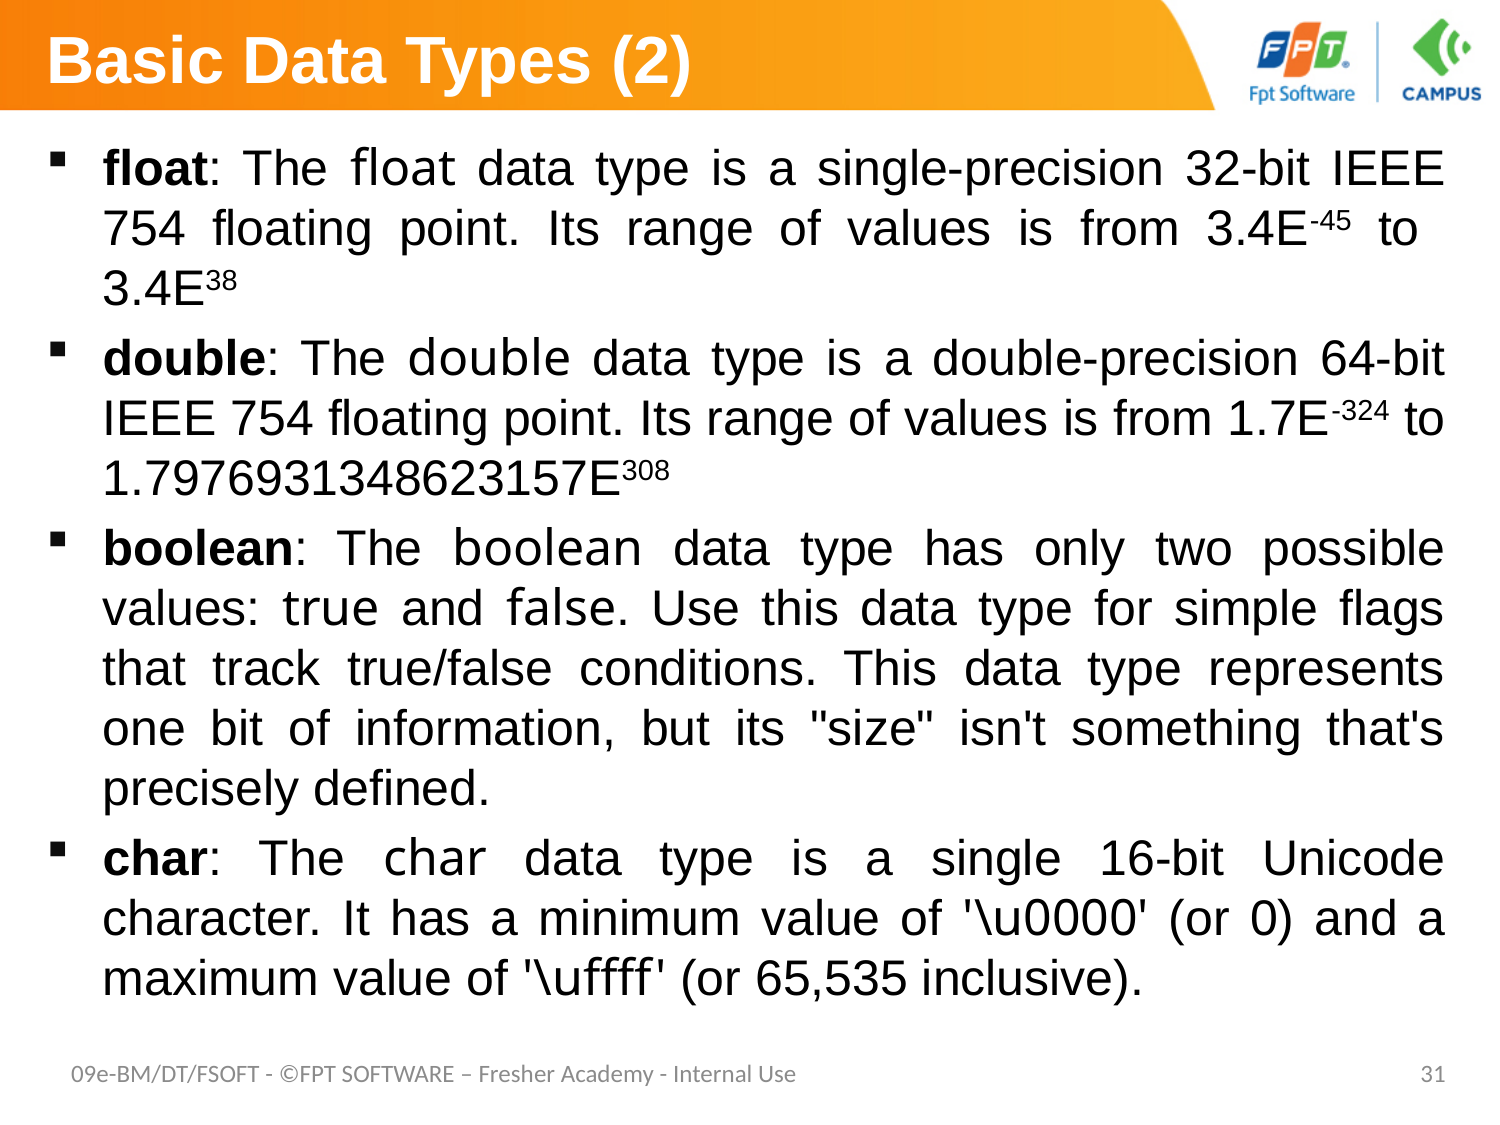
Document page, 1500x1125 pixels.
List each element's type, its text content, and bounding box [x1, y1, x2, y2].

title Basic Data Types (2) [31, 3, 1461, 111]
slide_number 31 [1074, 1042, 1461, 1103]
picture [0, 0, 1500, 1125]
list float: The float data type is a single-precision 32-bit IEEE 754 floating point. Its range of values is from 3.4E-45 to 3.4E38 double: The double data type is a double-precision 64-bit IEEE 754 floating point. Its range of values is from 1.7E-324 to 1.7976931348623157E308 boolean: The boolean data type has only two possible values: true and false. Use this data type for simple flags that track true/false conditions. This data type represents one bit of information, but its "size" isn't something that's precisely defined. char: The char data type is a single 16-bit Unicode character. It has a minimum value of '\u0000' (or 0) and a maximum value of '\uffff' (or 65,535 inclusive). [31, 127, 1461, 1020]
footer 09e-BM/DT/FSOFT - ©FPT SOFTWARE – Fresher Academy - Internal Use [31, 1042, 838, 1103]
